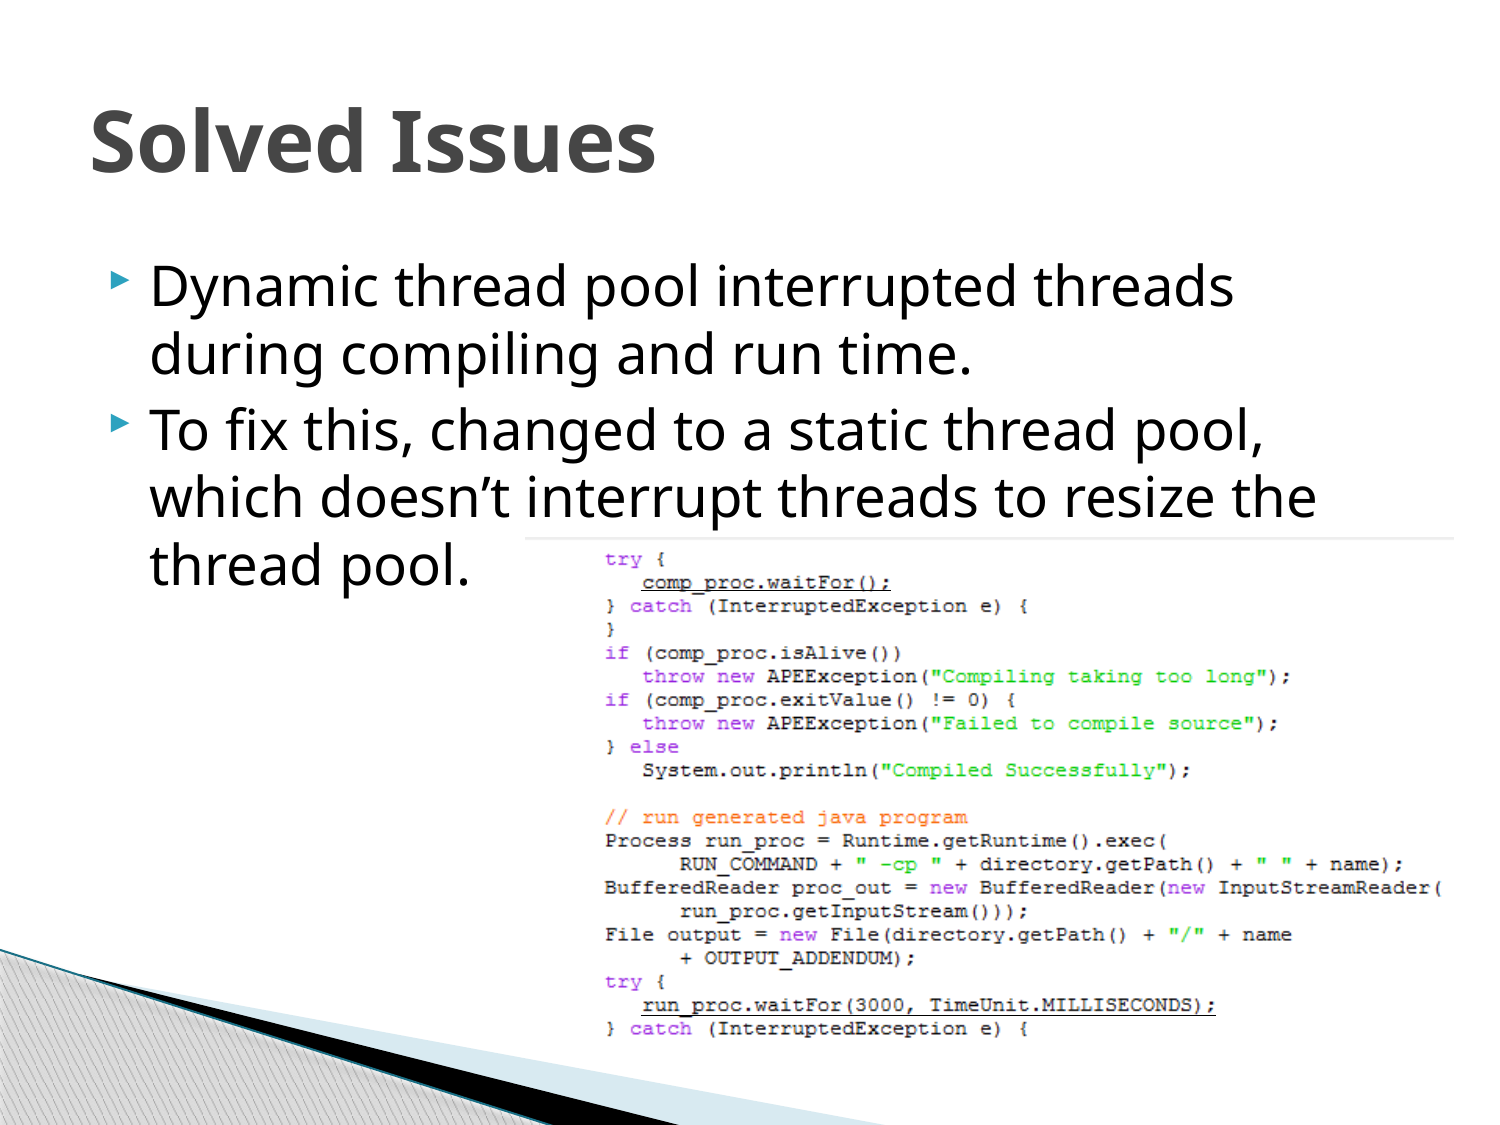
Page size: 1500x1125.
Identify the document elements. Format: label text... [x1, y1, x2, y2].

title Solved Issues [75, 45, 1425, 233]
list Dynamic thread pool interrupted threads during compiling and run time. To fix this, changed to a static thread pool, which doesn’t interrupt threads to resize the thread pool. [75, 243, 1425, 986]
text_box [524, 537, 1454, 1041]
